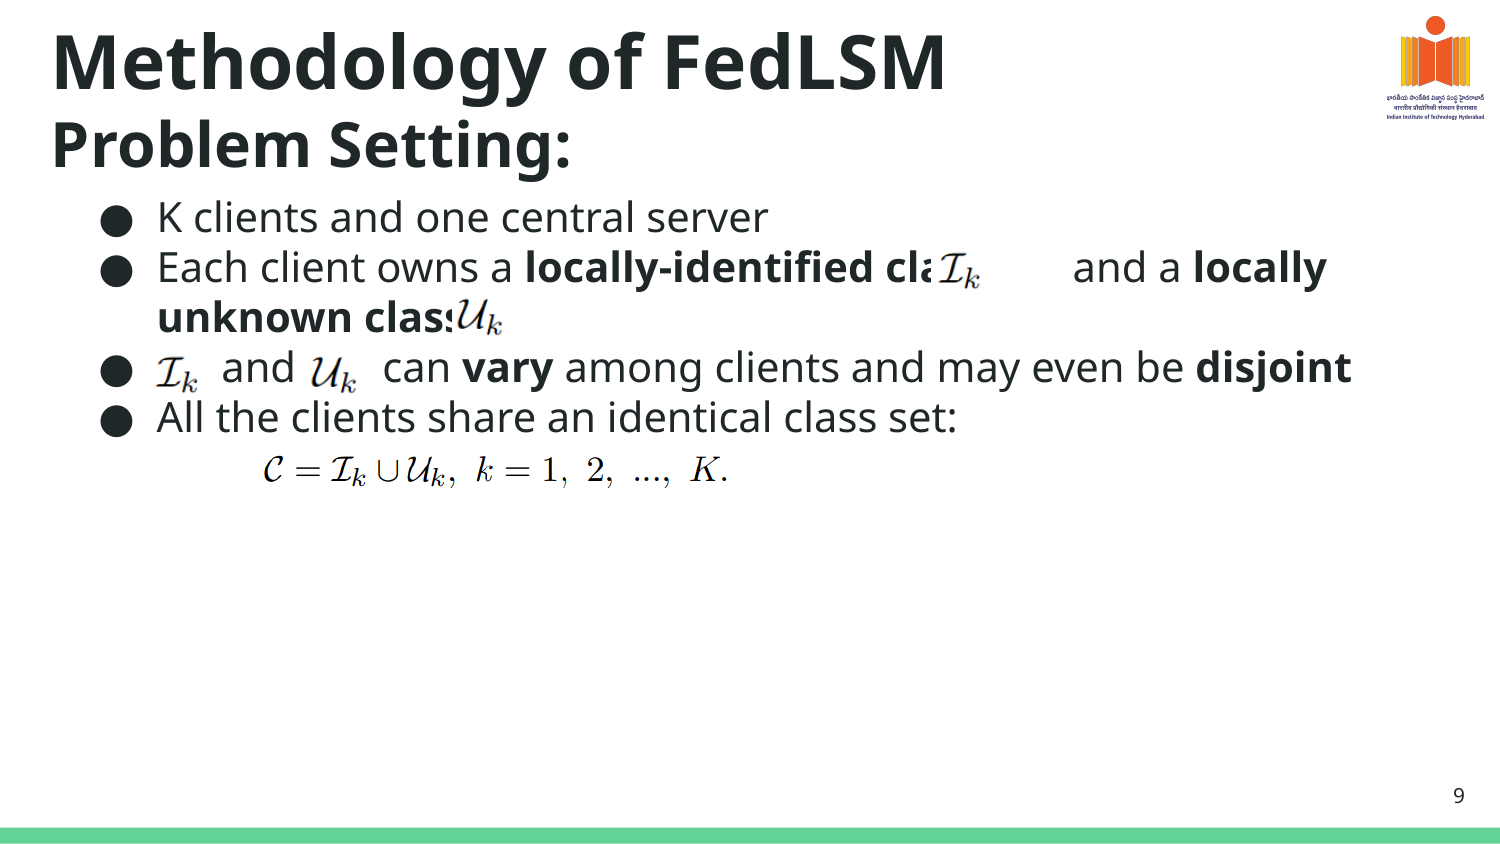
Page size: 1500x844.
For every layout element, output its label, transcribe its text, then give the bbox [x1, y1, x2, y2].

picture [148, 351, 213, 398]
picture [305, 351, 359, 398]
picture [451, 293, 505, 340]
text_box K clients and one central server Each client owns a locally-identified class and a locally unknown class and can vary among clients and may even be disjoint All the clients share an identical class set: [66, 176, 1434, 558]
picture [930, 247, 996, 294]
slide_number ‹#› [1389, 764, 1480, 830]
title Methodology of FedLSM Problem Setting: [35, 0, 1145, 215]
picture [234, 443, 739, 500]
picture [1387, 16, 1484, 120]
